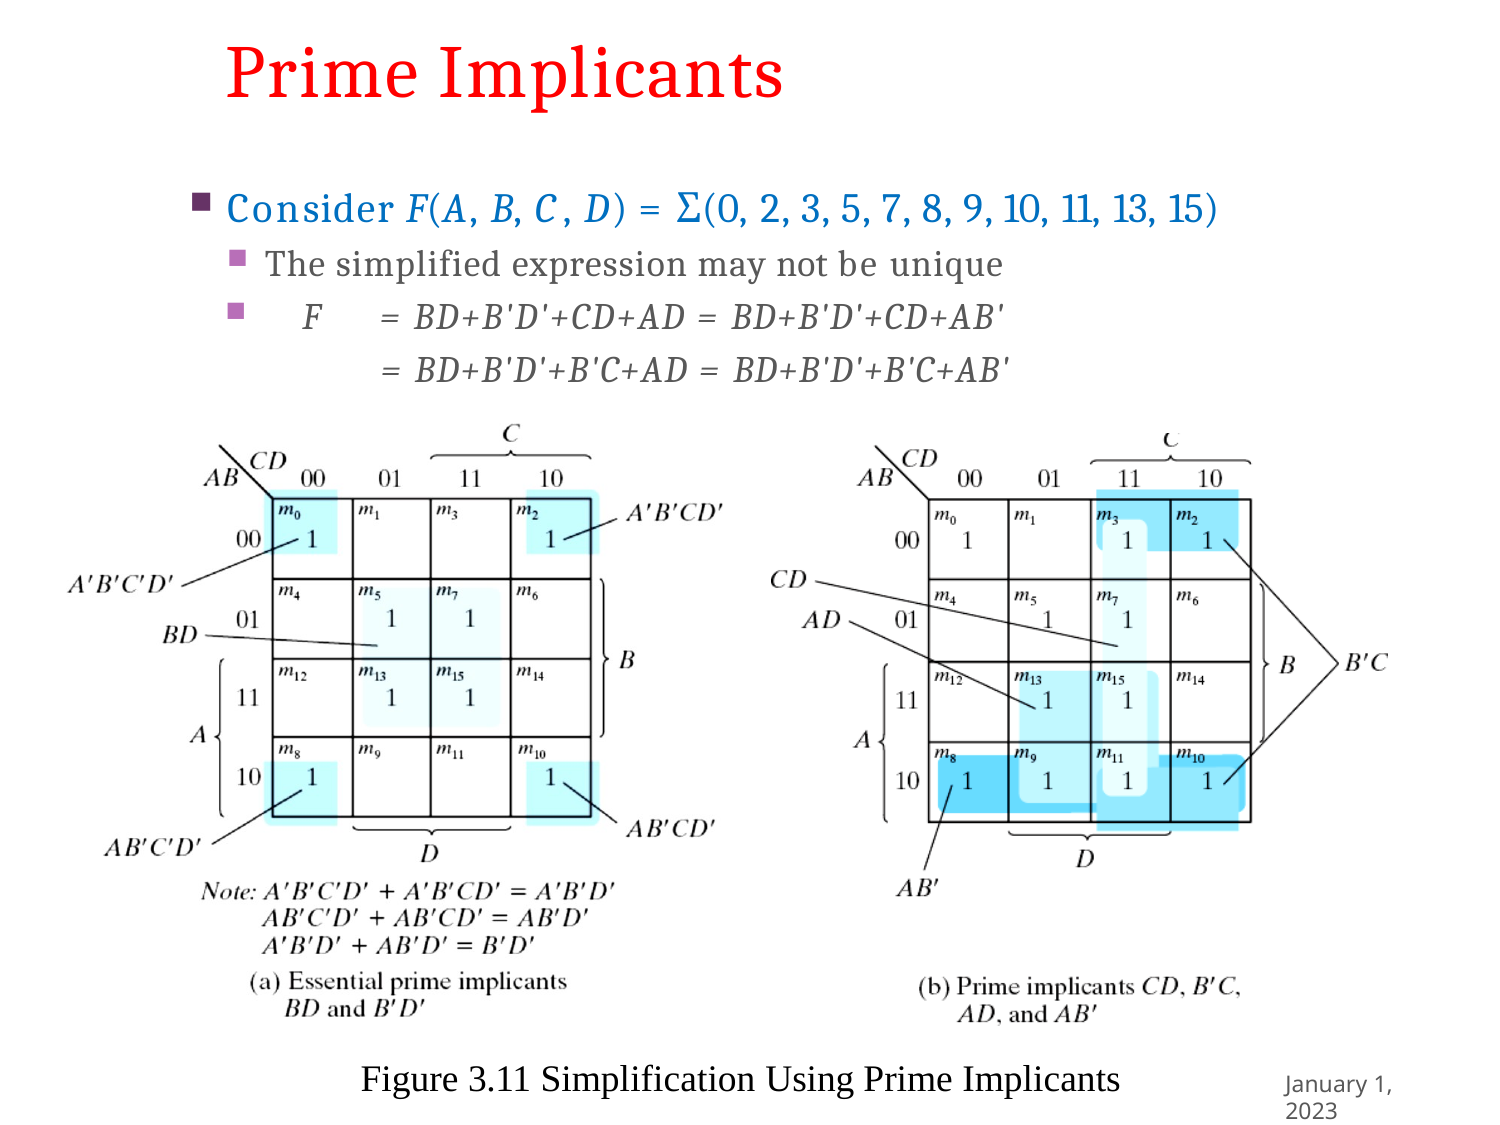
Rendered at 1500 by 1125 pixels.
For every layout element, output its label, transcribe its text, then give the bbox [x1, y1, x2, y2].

text_box Figure 3.11 Simplification Using Prime Implicants [358, 1056, 1124, 1100]
picture [771, 433, 1389, 1026]
text_box Consider F(A, B, C, D) = Σ(0, 2, 3, 5, 7, 8, 9, 10, 11, 13, 15) The simplified expression may not be unique F = BD+B'D'+CD+AD = BD+B'D'+CD+AB' = BD+B'D'+B'C+AD = BD+B'D'+B'C+AB' [187, 169, 1275, 391]
footer January 1, 2023 [1283, 1069, 1452, 1125]
picture [65, 423, 723, 1018]
title Prime Implicants [222, 20, 810, 169]
